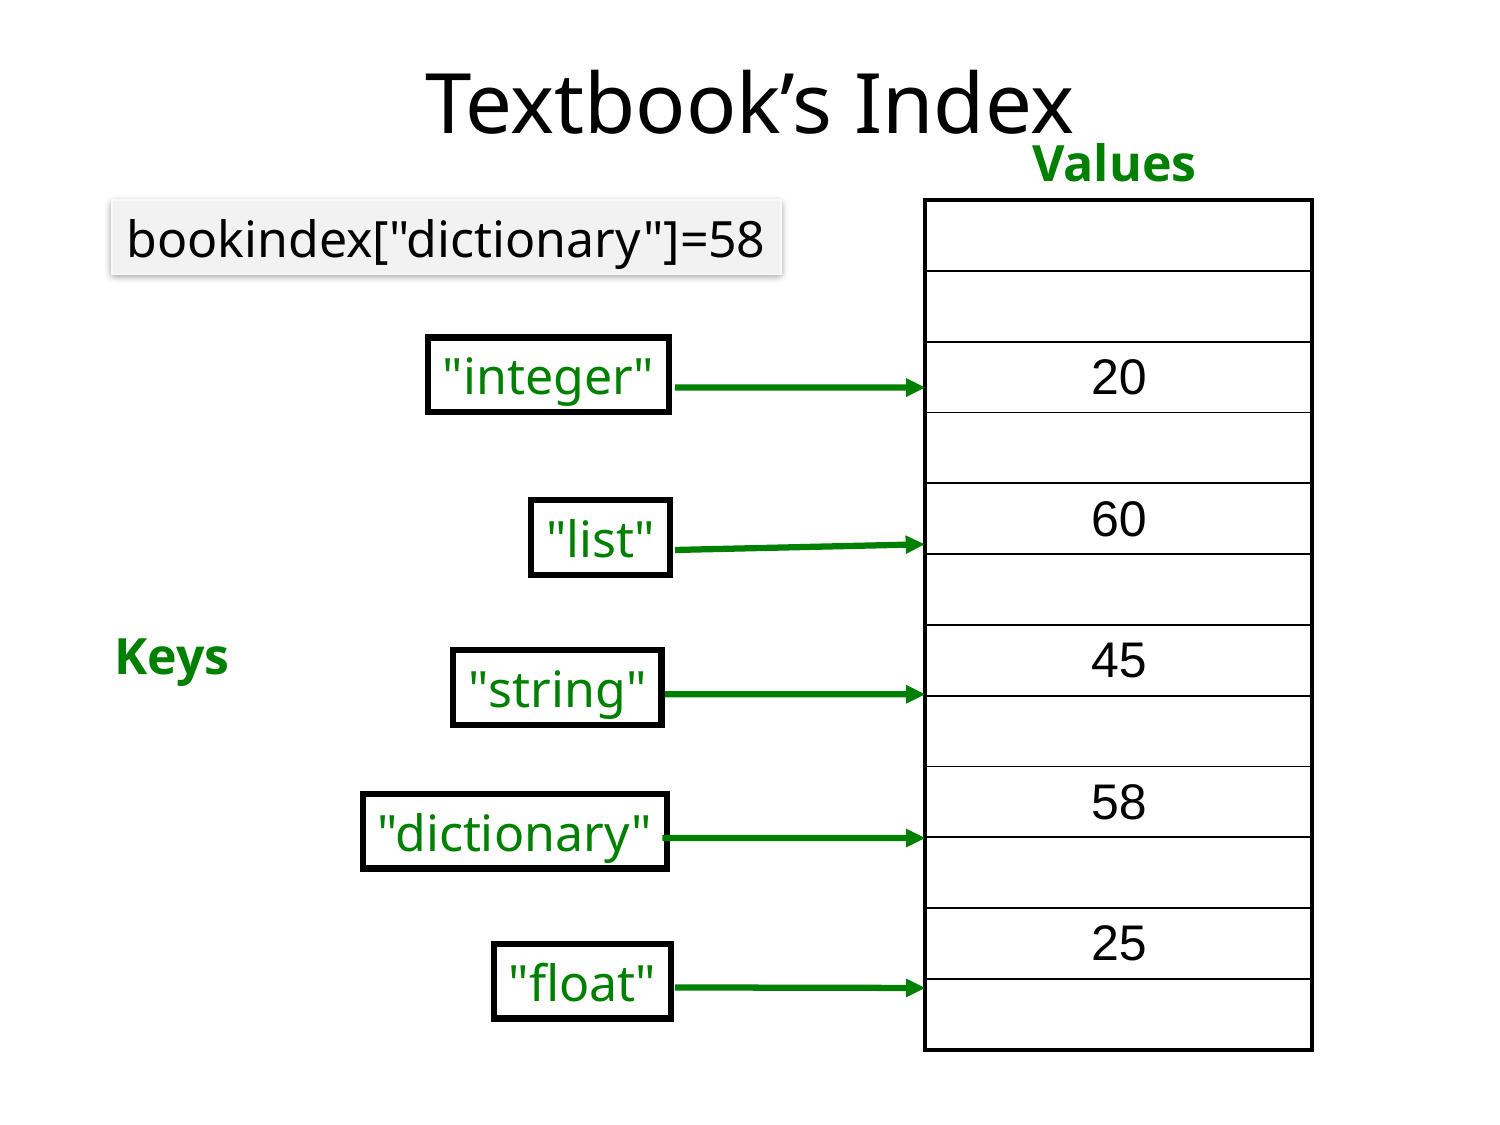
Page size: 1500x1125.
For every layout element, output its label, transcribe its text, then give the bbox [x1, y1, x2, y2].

title Textbook’s Index [37, 12, 1463, 188]
table_cell 25 [927, 909, 1310, 978]
table_cell [927, 980, 1310, 1048]
text_box Values [1017, 124, 1212, 200]
table_cell [927, 272, 1310, 341]
text_box "integer" [428, 337, 669, 413]
table_cell 20 [927, 343, 1310, 412]
table_cell 58 [927, 767, 1310, 836]
text_box [662, 831, 925, 845]
table_cell [927, 838, 1310, 907]
text_box "float" [494, 943, 672, 1019]
table_cell [927, 697, 1310, 766]
table_cell 60 [927, 484, 1310, 553]
text_box [674, 981, 925, 995]
table_header [927, 202, 1310, 270]
text_box bookindex["dictionary"]=58 [111, 199, 782, 275]
text_box Keys [99, 617, 245, 693]
table_cell [927, 413, 1310, 482]
table_cell [927, 555, 1310, 624]
table_cell 45 [927, 626, 1310, 695]
text_box [674, 538, 925, 551]
text_box "dictionary" [363, 793, 667, 869]
text_box [662, 688, 925, 701]
text_box "string" [453, 649, 662, 725]
text_box [674, 381, 925, 394]
text_box "list" [531, 499, 670, 575]
